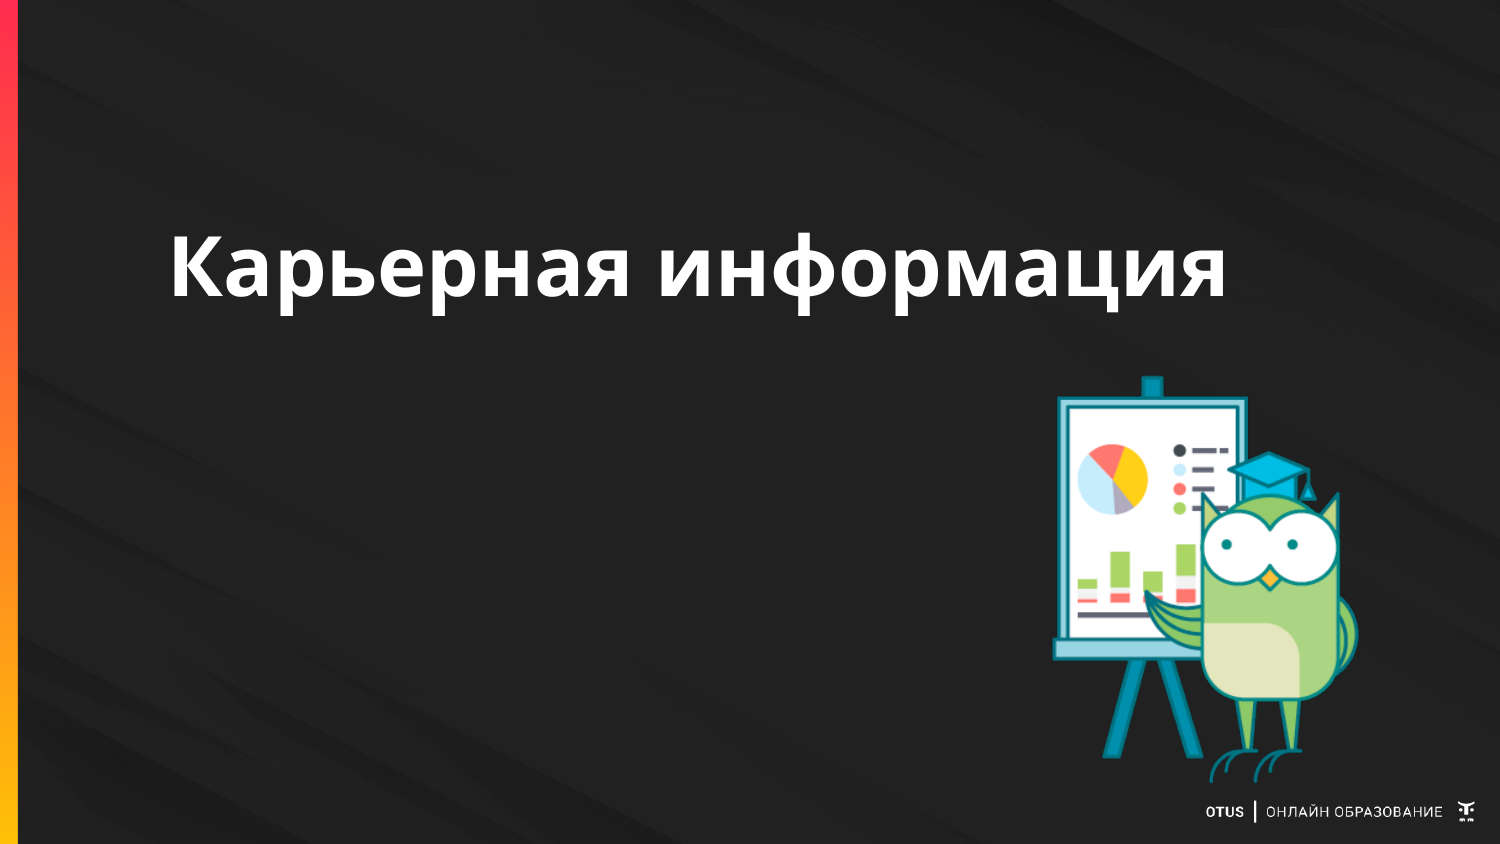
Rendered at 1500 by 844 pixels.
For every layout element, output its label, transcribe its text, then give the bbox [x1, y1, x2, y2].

title Карьерная информация [152, 0, 1290, 599]
picture [0, 0, 1500, 844]
